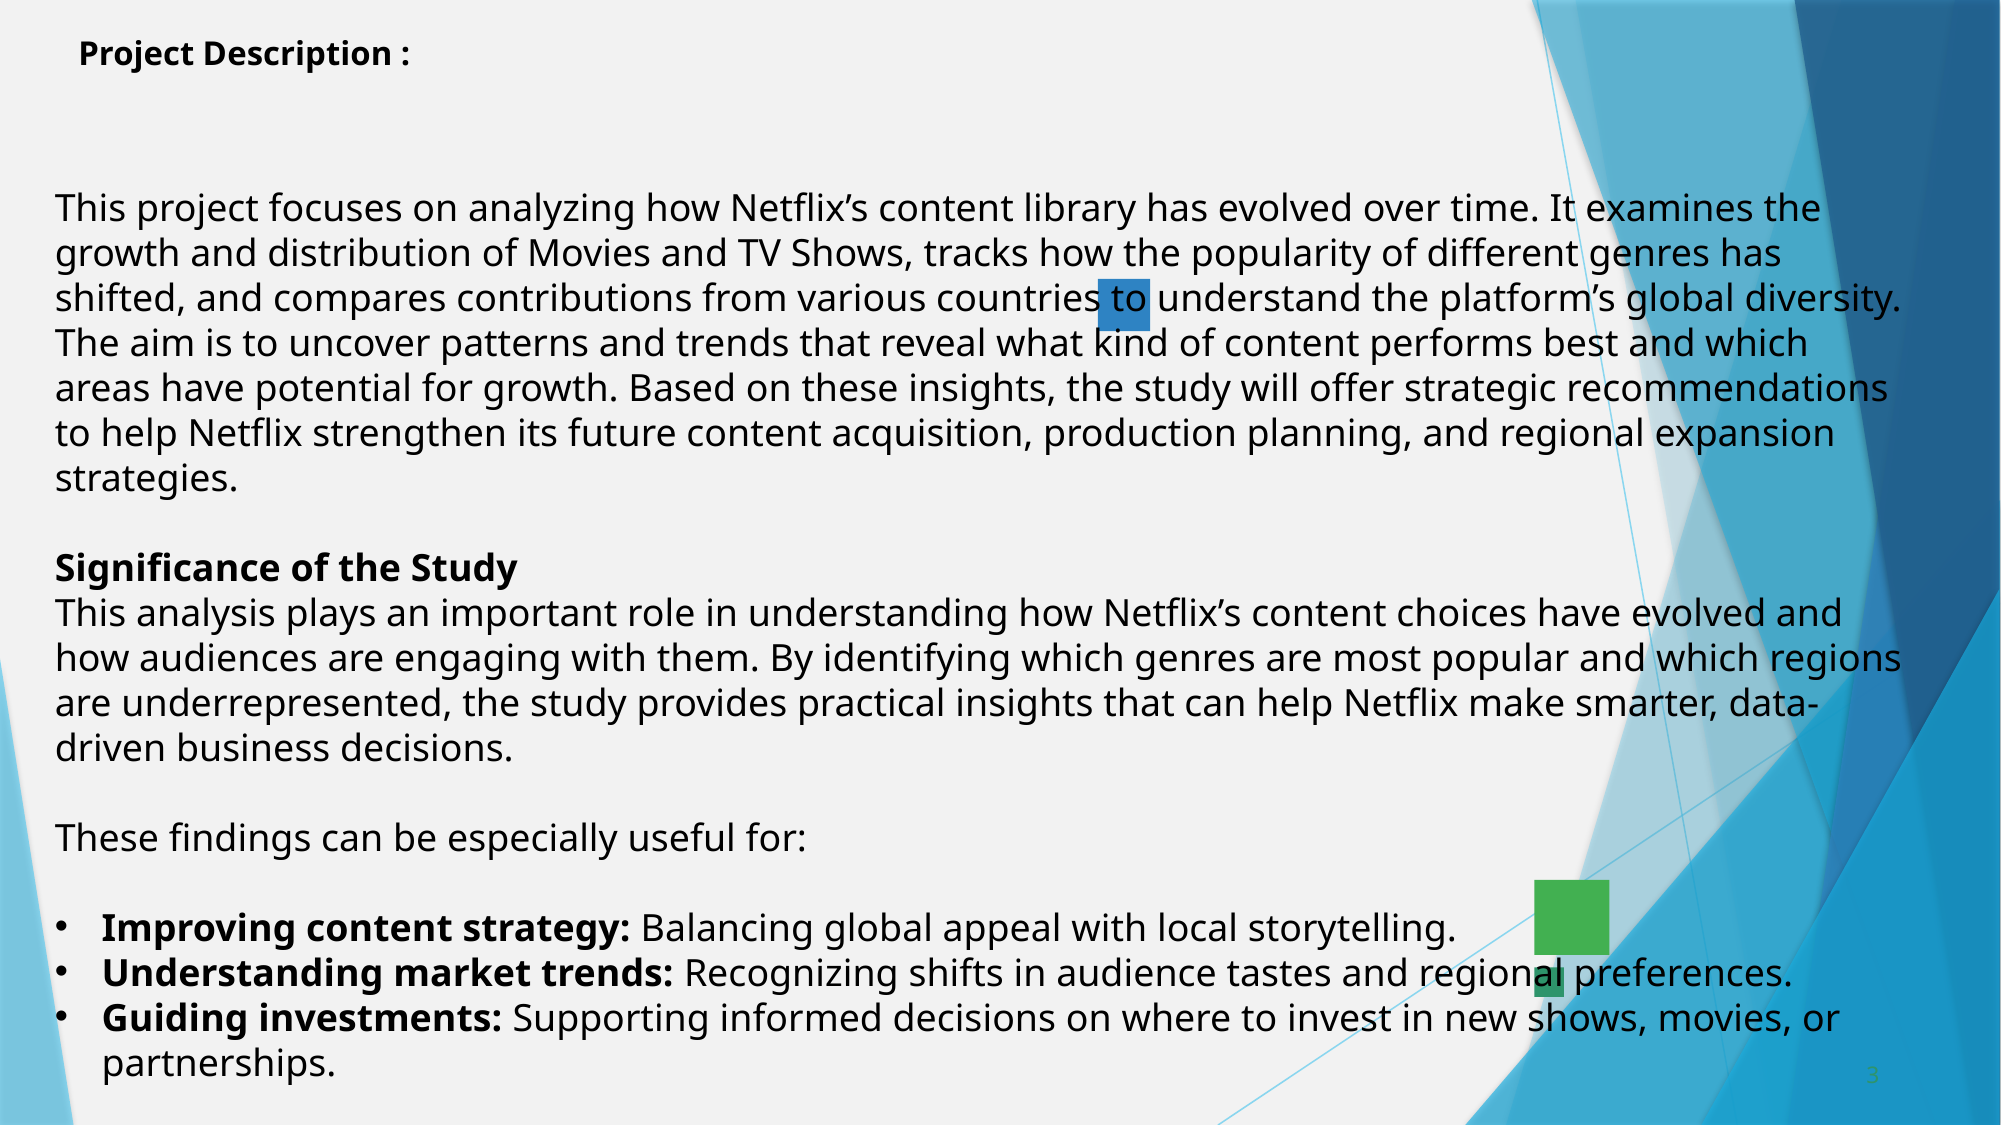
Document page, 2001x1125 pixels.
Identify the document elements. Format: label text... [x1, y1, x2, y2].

text_box This project focuses on analyzing how Netflix’s content library has evolved over time. It examines the growth and distribution of Movies and TV Shows, tracks how the popularity of different genres has shifted, and compares contributions from various countries to understand the platform’s global diversity. The aim is to uncover patterns and trends that reveal what kind of content performs best and which areas have potential for growth. Based on these insights, the study will offer strategic recommendations to help Netflix strengthen its future content acquisition, production planning, and regional expansion strategies. Significance of the Study This analysis plays an important role in understanding how Netflix’s content choices have evolved and how audiences are engaging with them. By identifying which genres are most popular and which regions are underrepresented, the study provides practical insights that can help Netflix make smarter, data-driven business decisions. These findings can be especially useful for: Improving content strategy: Balancing global appeal with local storytelling. Understanding market trends: Recognizing shifts in audience tastes and regional preferences. Guiding investments: Supporting informed decisions on where to invest in new shows, movies, or partnerships. [39, 176, 1924, 1125]
title Project Description : [63, 24, 1093, 162]
picture [76, 1051, 686, 1101]
